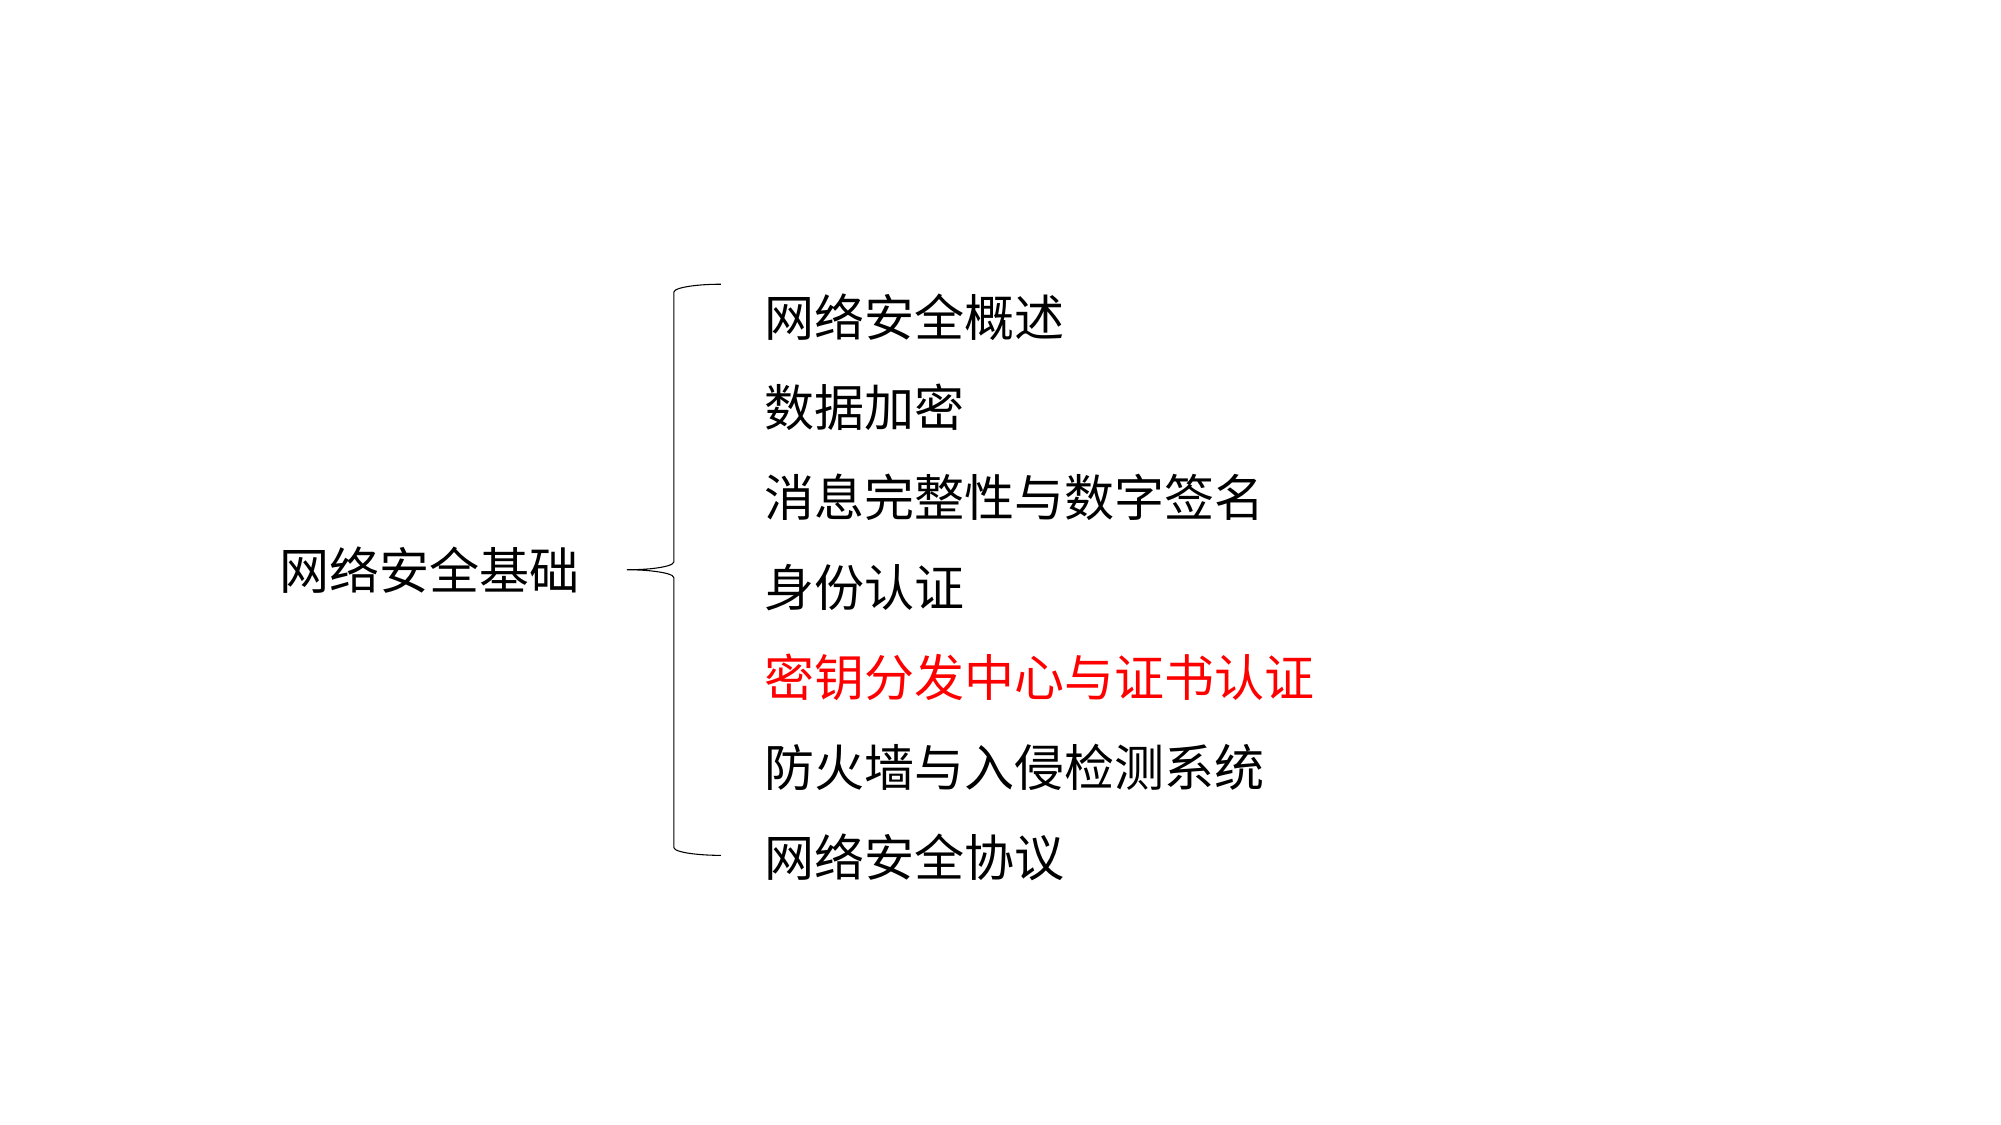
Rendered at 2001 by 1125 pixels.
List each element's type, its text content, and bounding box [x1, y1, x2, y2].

text_box 网络安全基础 [265, 531, 655, 607]
text_box 网络安全概述 数据加密 消息完整性与数字签名 身份认证 密钥分发中心与证书认证 防火墙与入侵检测系统 网络安全协议 [749, 249, 1494, 895]
text_box [655, 283, 721, 856]
